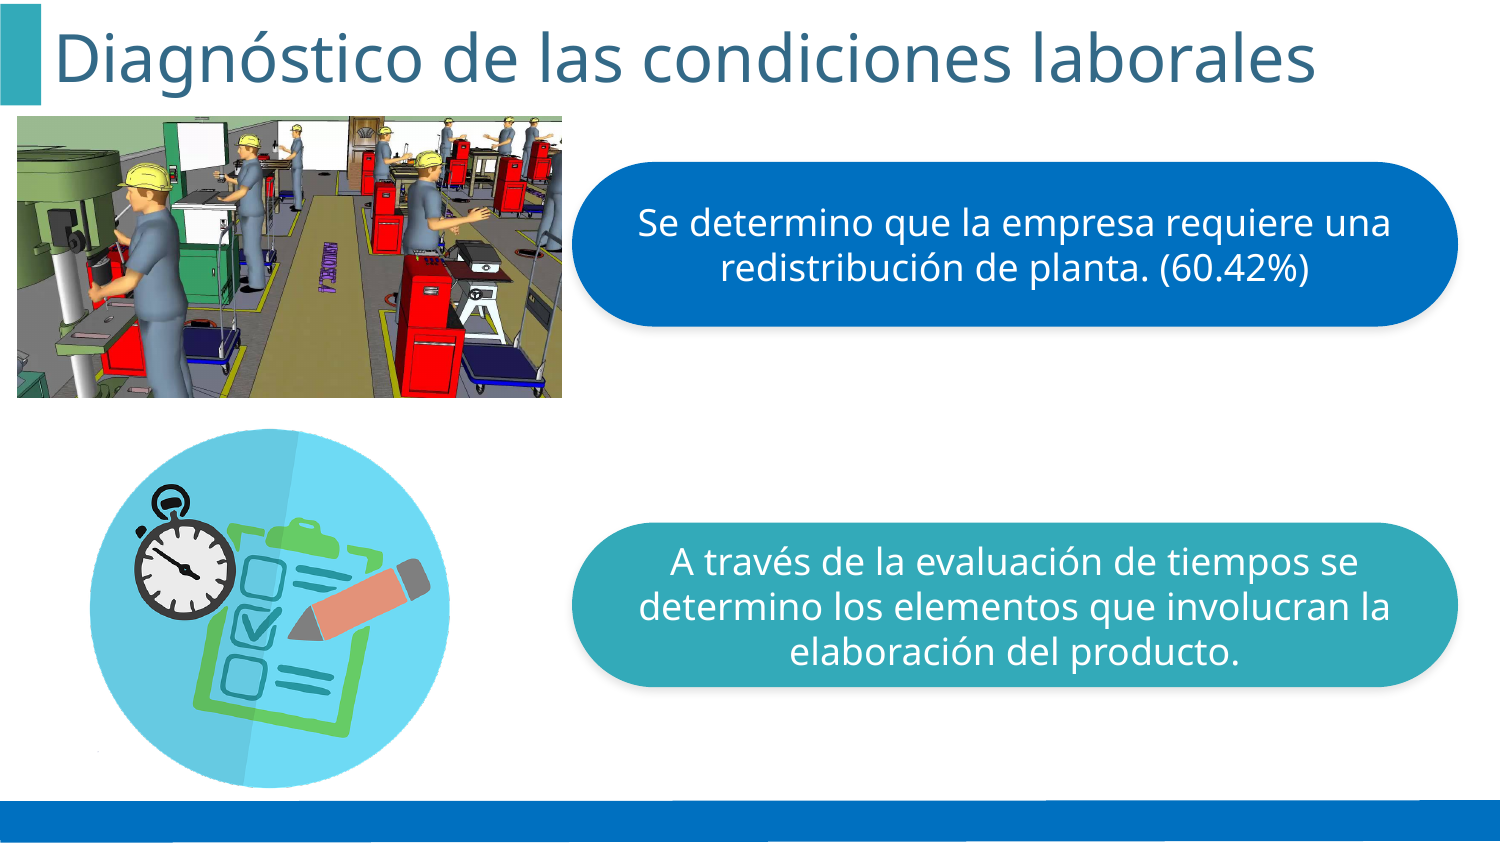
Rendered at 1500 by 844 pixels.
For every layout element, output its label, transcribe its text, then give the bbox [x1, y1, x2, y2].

text_box Diagnóstico de las condiciones laborales [53, 7, 1388, 104]
text_box A través de la evaluación de tiempos se determino los elementos que involucran la elaboración del producto. [569, 520, 1461, 690]
picture [17, 116, 562, 398]
picture [76, 409, 467, 801]
text_box Se determino que la empresa requiere una redistribución de planta. (60.42%) [569, 159, 1461, 329]
